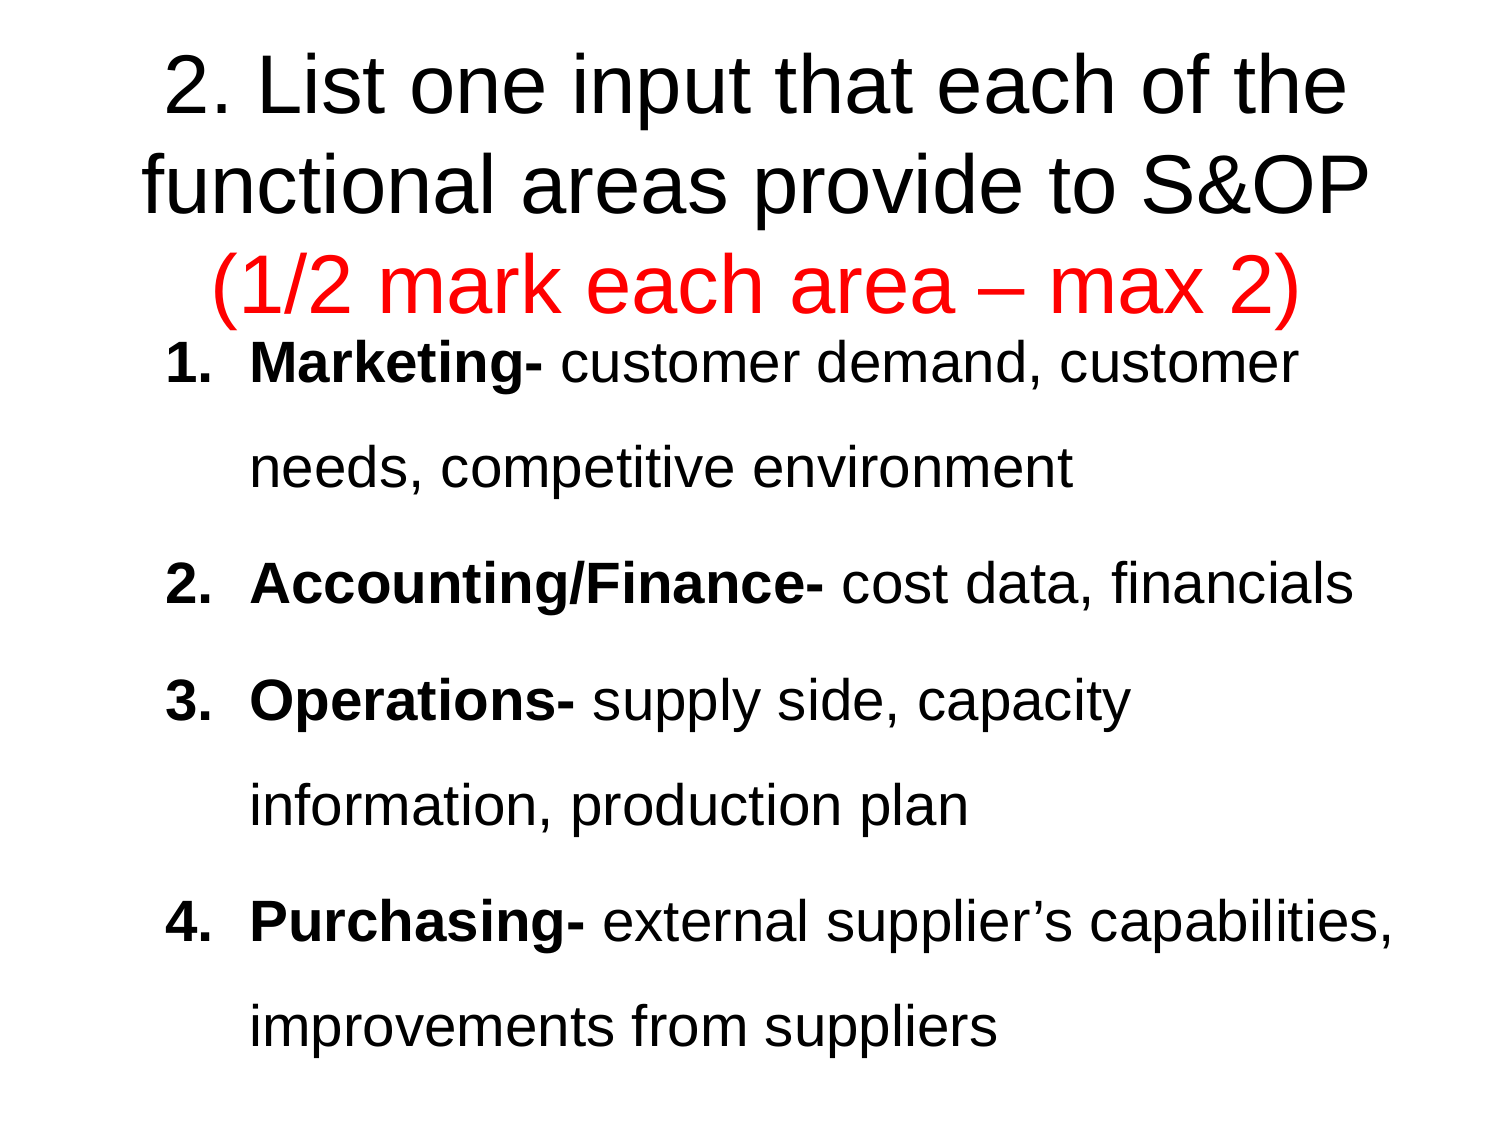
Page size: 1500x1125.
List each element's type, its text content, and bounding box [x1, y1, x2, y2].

title 2. List one input that each of the functional areas provide to S&OP (1/2 mark each area – max 2) [81, 46, 1433, 315]
list Marketing- customer demand, customer needs, competitive environment Accounting/Finance- cost data, financials Operations- supply side, capacity information, production plan Purchasing- external supplier’s capabilities, improvements from suppliers [74, 281, 1426, 1006]
